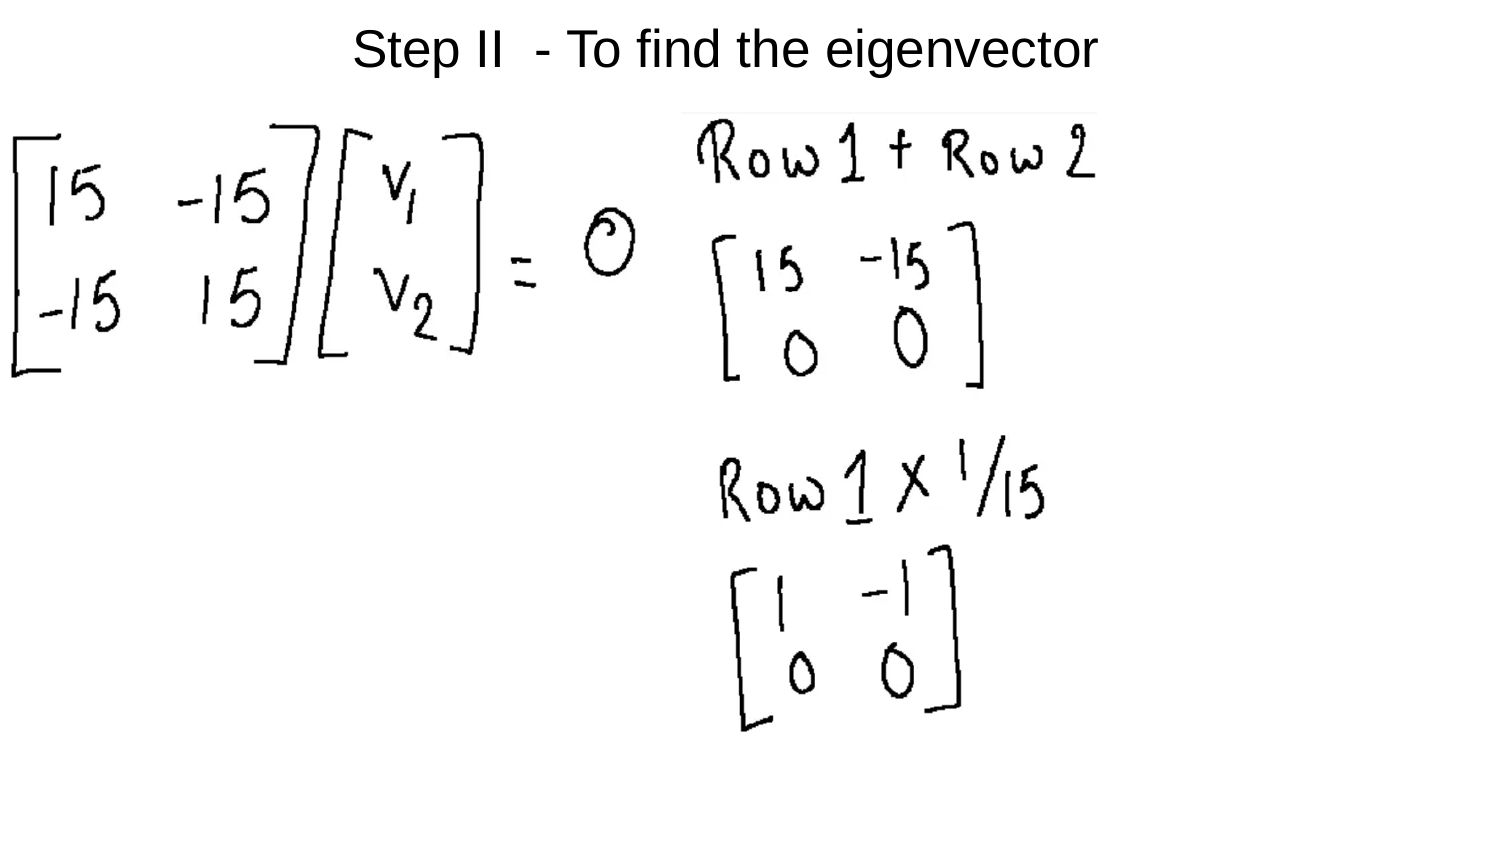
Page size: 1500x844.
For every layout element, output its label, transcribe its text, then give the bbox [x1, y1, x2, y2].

picture [680, 111, 1097, 732]
title Step II - To find the eigenvector [27, 0, 1426, 94]
picture [0, 115, 643, 378]
